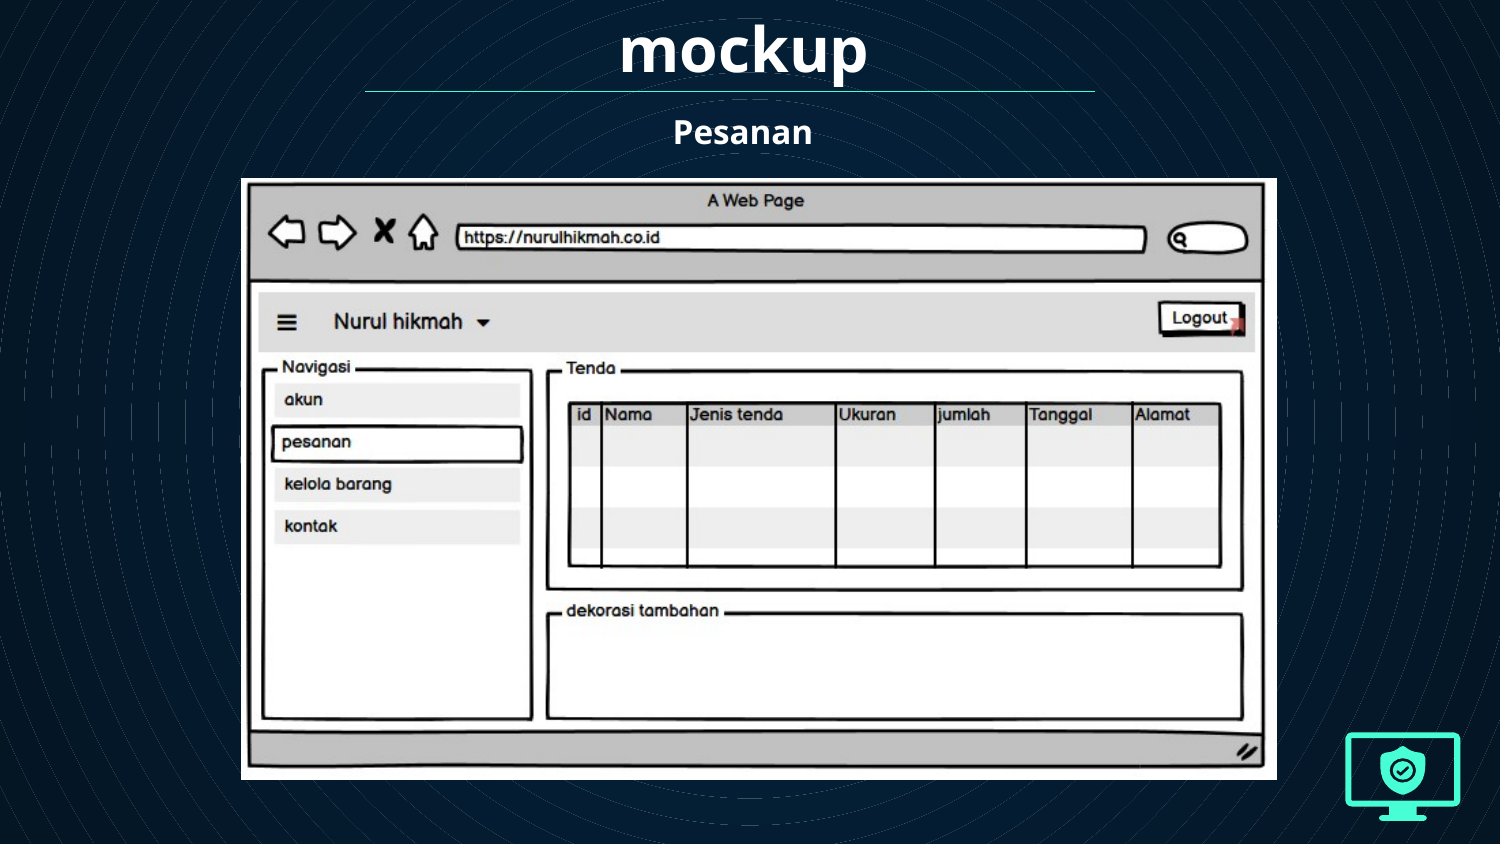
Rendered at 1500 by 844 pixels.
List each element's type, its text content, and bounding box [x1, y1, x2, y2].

title Pesanan [571, 66, 914, 90]
title Pesanan [571, 99, 914, 166]
picture [241, 178, 1277, 780]
title mockup [45, 0, 1443, 100]
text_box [1345, 732, 1461, 822]
